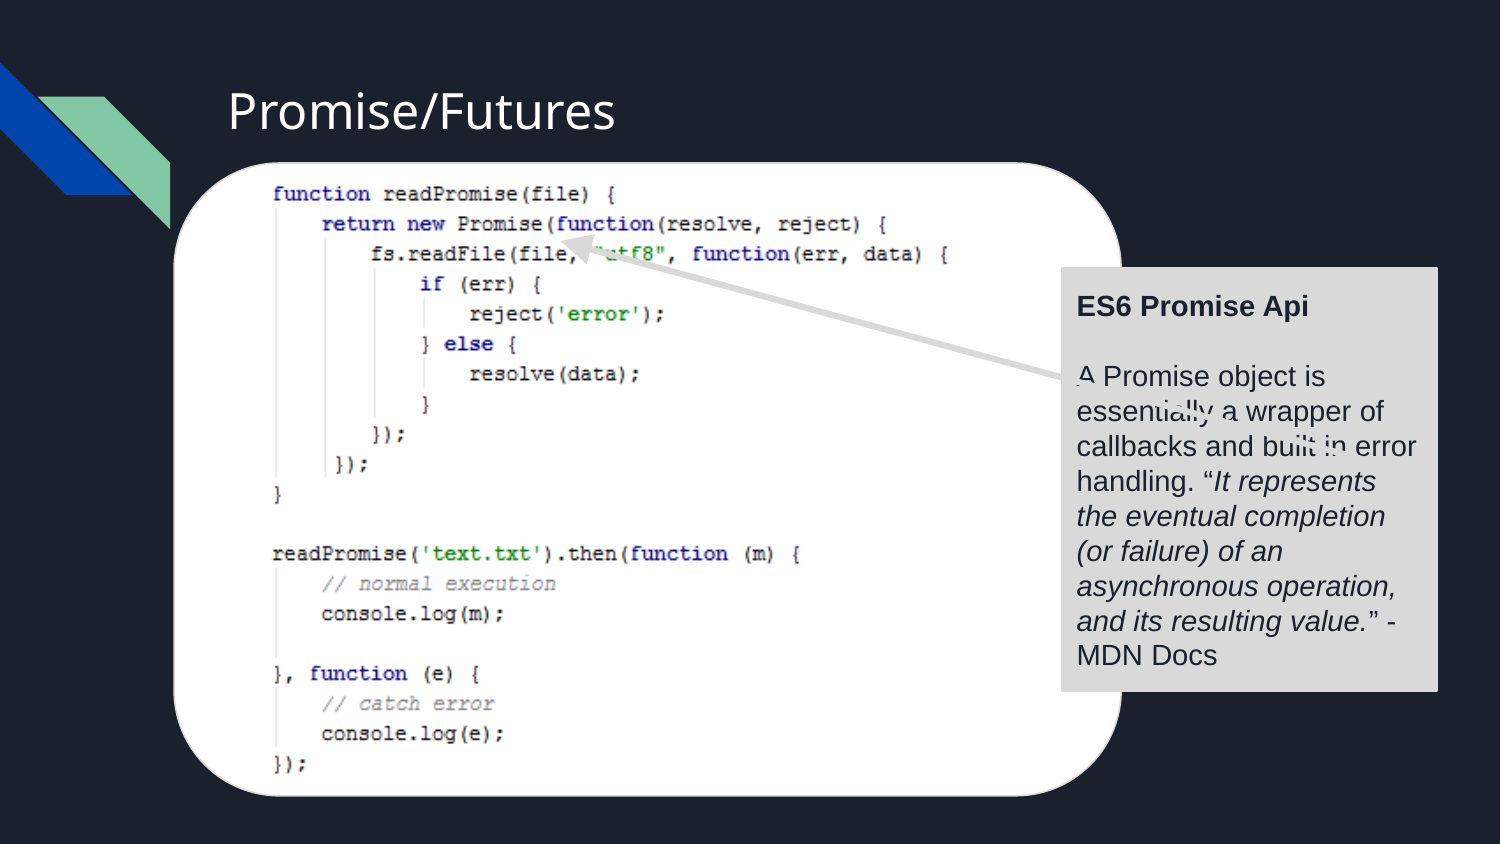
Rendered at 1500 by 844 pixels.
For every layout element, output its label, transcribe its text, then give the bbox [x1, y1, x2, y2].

text_box [174, 187, 1122, 796]
text_box ES6 Promise Api A Promise object is essentially a wrapper of callbacks and built in error handling. “It represents the eventual completion (or failure) of an asynchronous operation, and its resulting value.” - MDN Docs [1067, 267, 1437, 475]
text_box ES6 Promise Api A Promise object is essentially a wrapper of callbacks and built in error handling. “It represents the eventual completion (or failure) of an asynchronous operation, and its resulting value.” - MDN Docs [1061, 383, 1437, 691]
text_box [560, 240, 1063, 480]
picture [265, 178, 961, 781]
title Promise/Futures [212, 64, 1368, 215]
